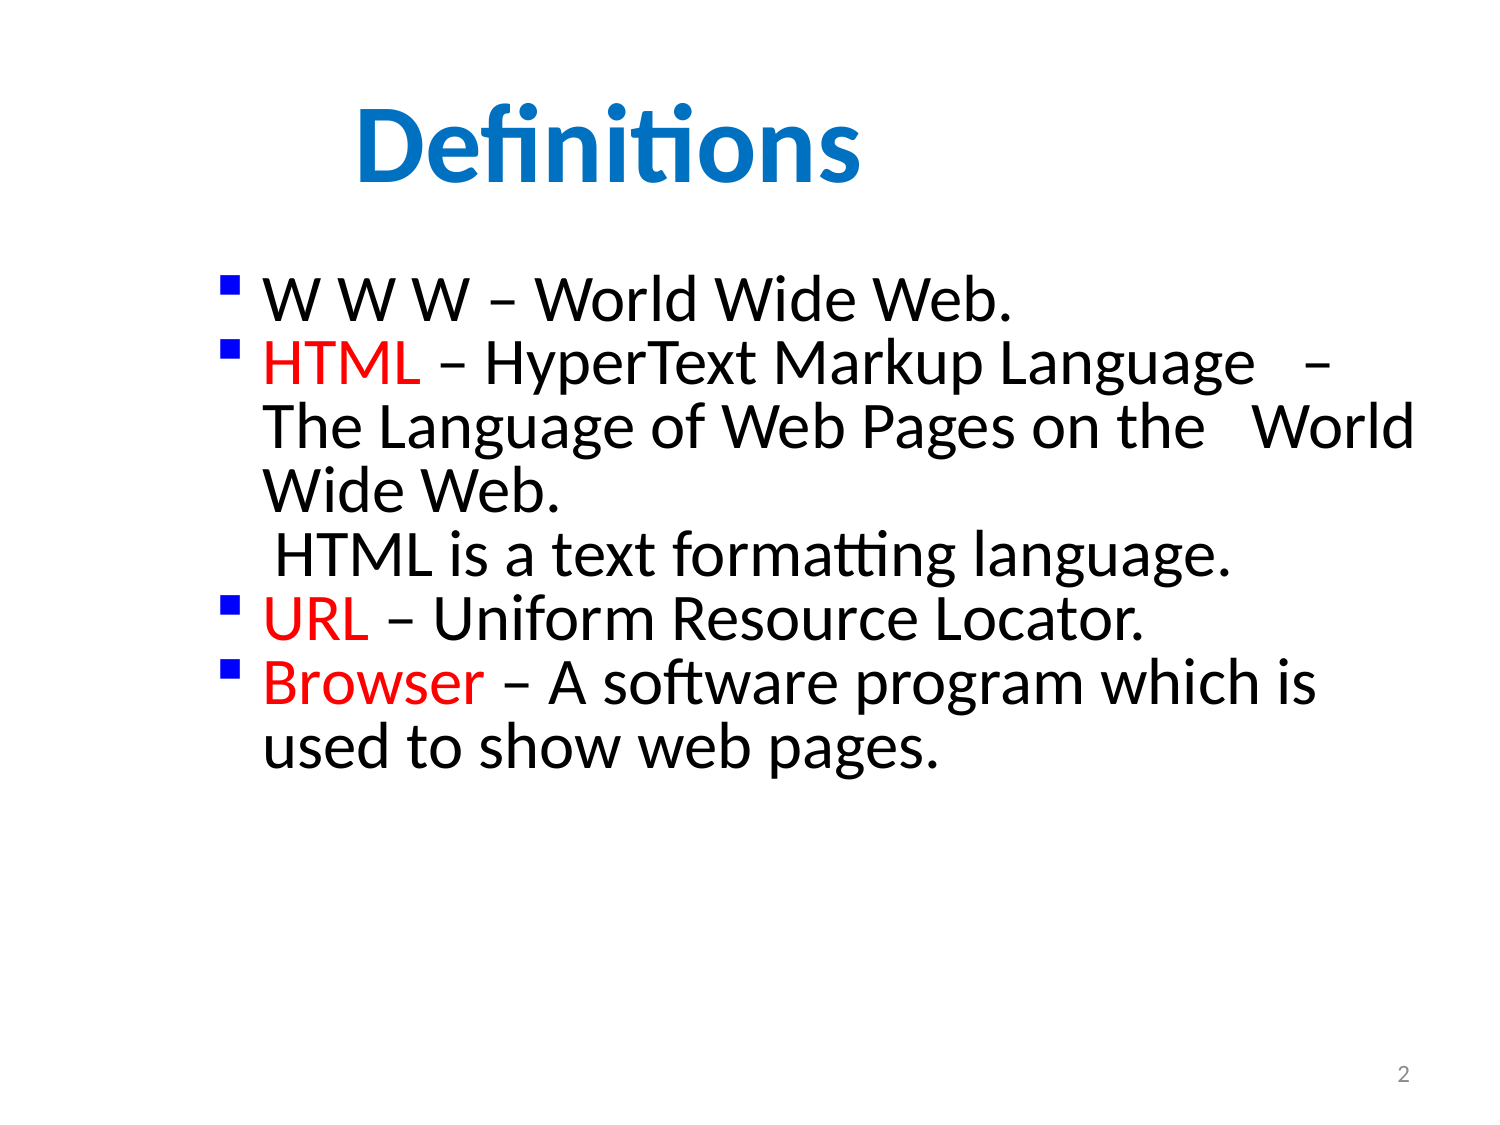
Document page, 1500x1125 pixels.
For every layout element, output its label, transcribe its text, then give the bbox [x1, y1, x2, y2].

text_box W W W – World Wide Web. HTML – HyperText Markup Language – The Language of Web Pages on the World Wide Web. HTML is a text formatting language. URL – Uniform Resource Locator. Browser – A software program which is used to show web pages. [200, 262, 1438, 789]
text_box Definitions [339, 62, 878, 213]
slide_number 2 [1074, 1042, 1425, 1103]
